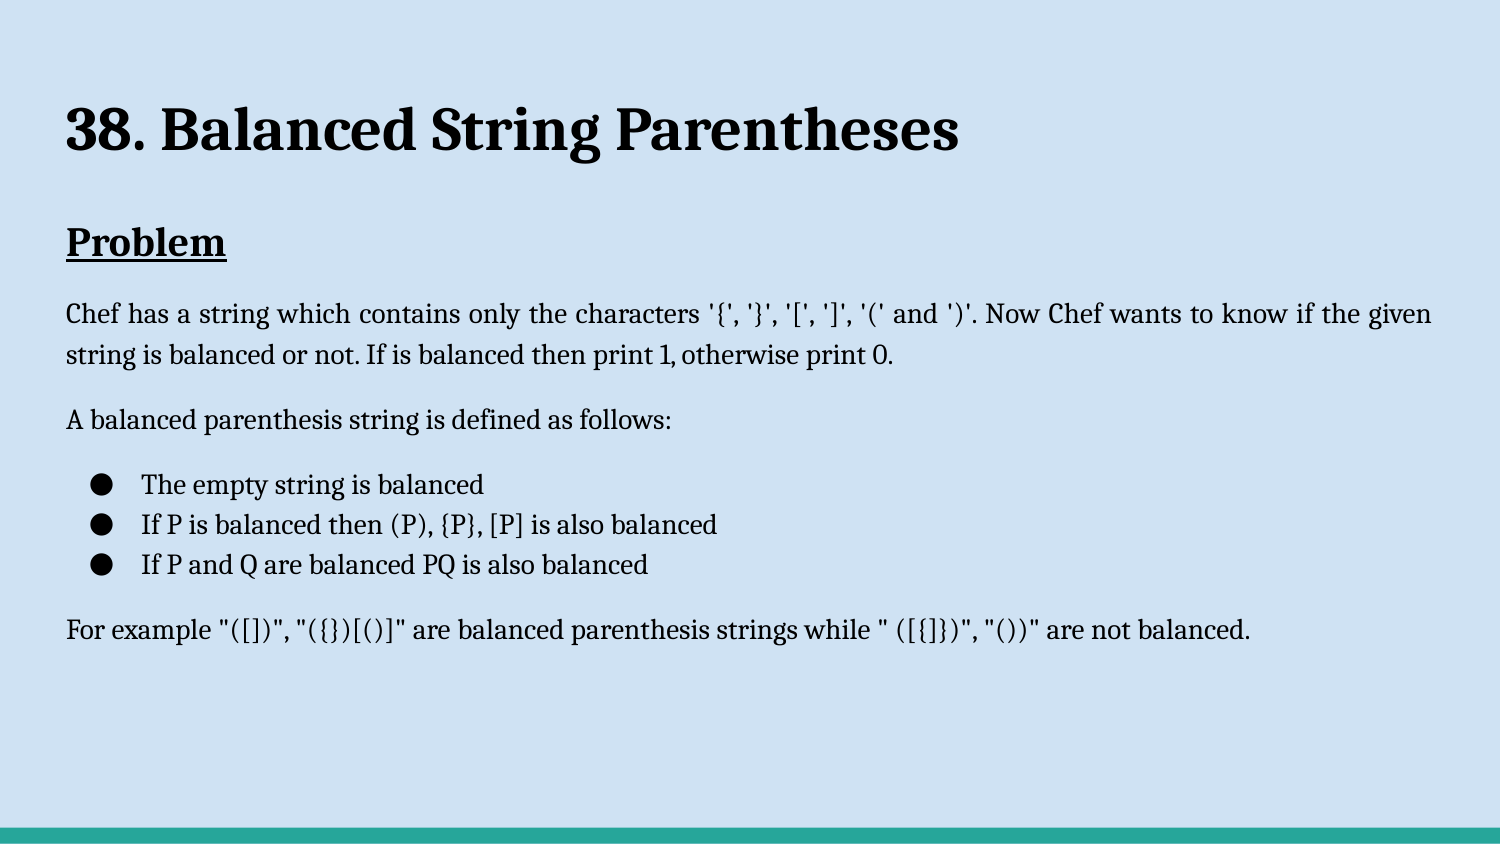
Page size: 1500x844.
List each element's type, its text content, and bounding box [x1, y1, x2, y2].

title 38. Balanced String Parentheses [51, 72, 1449, 174]
list Problem Chef has a string which contains only the characters '{', '}', '[', ']', '(' and ')'. Now Chef wants to know if the given string is balanced or not. If is balanced then print 1, otherwise print 0. A balanced parenthesis string is defined as follows: The empty string is balanced If P is balanced then (P), {P}, [P] is also balanced If P and Q are balanced PQ is also balanced For example "([])", "({})[()]" are balanced parenthesis strings while " ([{]})", "())" are not balanced. [51, 192, 1449, 750]
